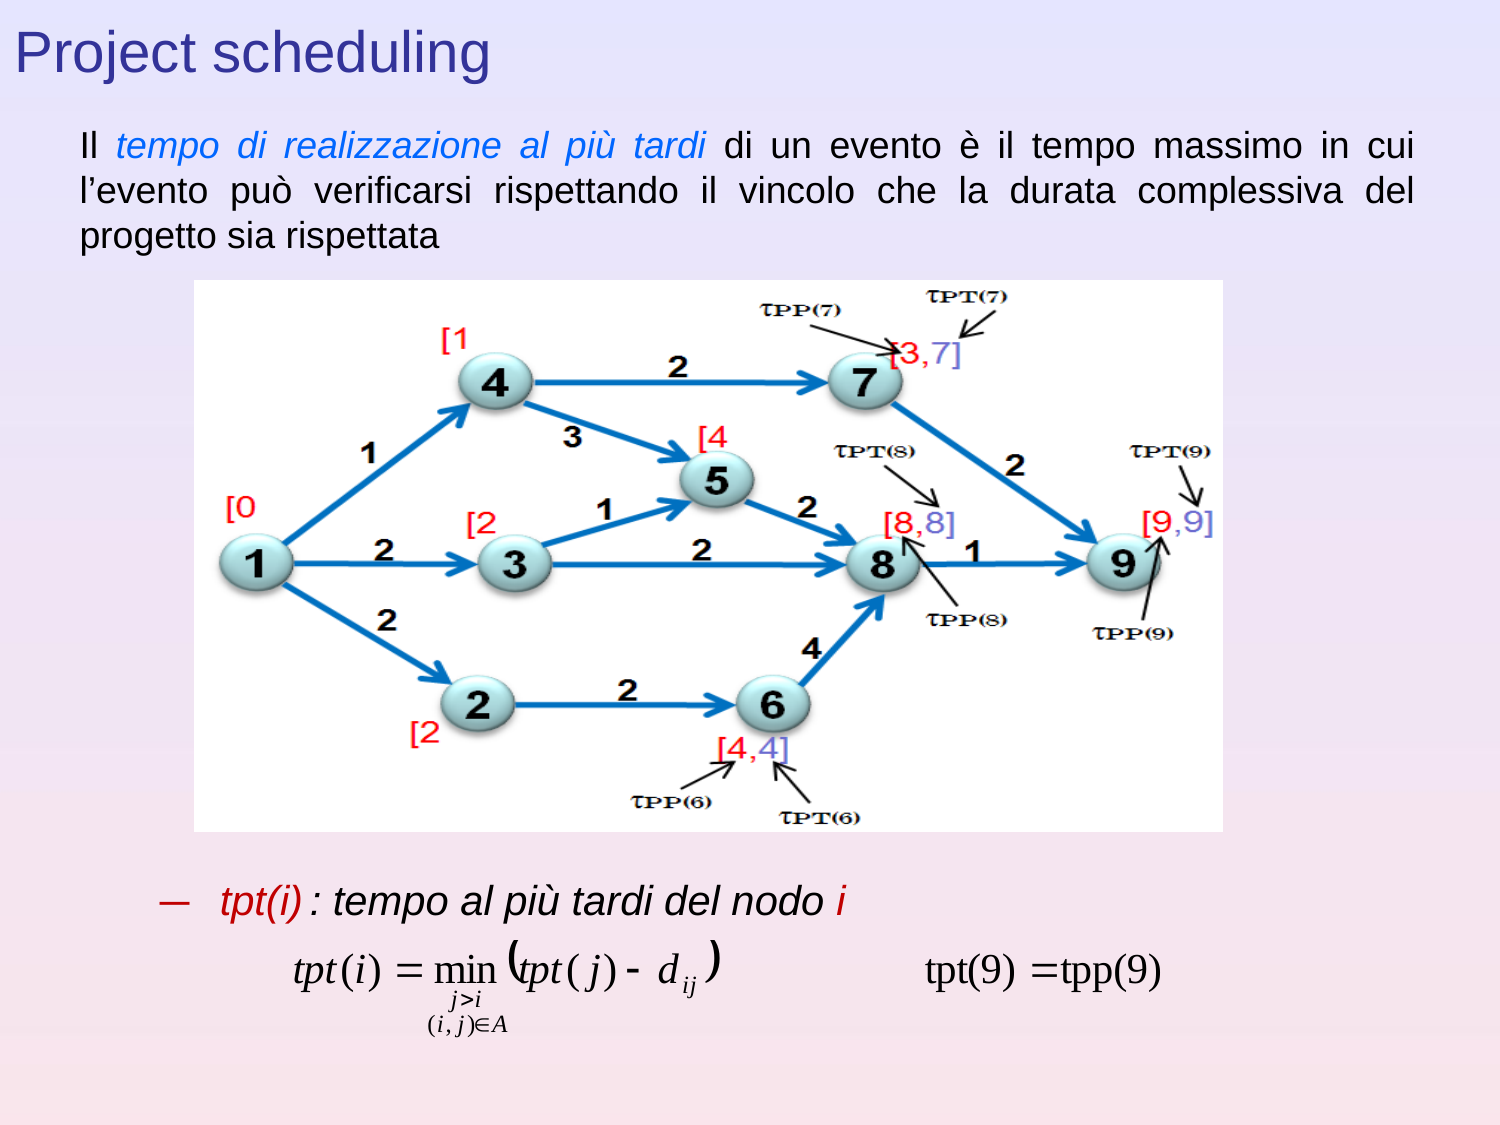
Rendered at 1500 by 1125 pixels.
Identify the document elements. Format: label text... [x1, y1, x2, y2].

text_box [287, 940, 1170, 1048]
text_box tpt(i) : tempo al più tardi del nodo i [70, 837, 1430, 938]
text_box Il tempo di realizzazione al più tardi di un evento è il tempo massimo in cui l’evento può verificarsi rispettando il vincolo che la durata complessiva del progetto sia rispettata [64, 113, 1430, 264]
picture [0, 0, 1500, 1125]
text_box Project scheduling [0, 0, 1350, 102]
